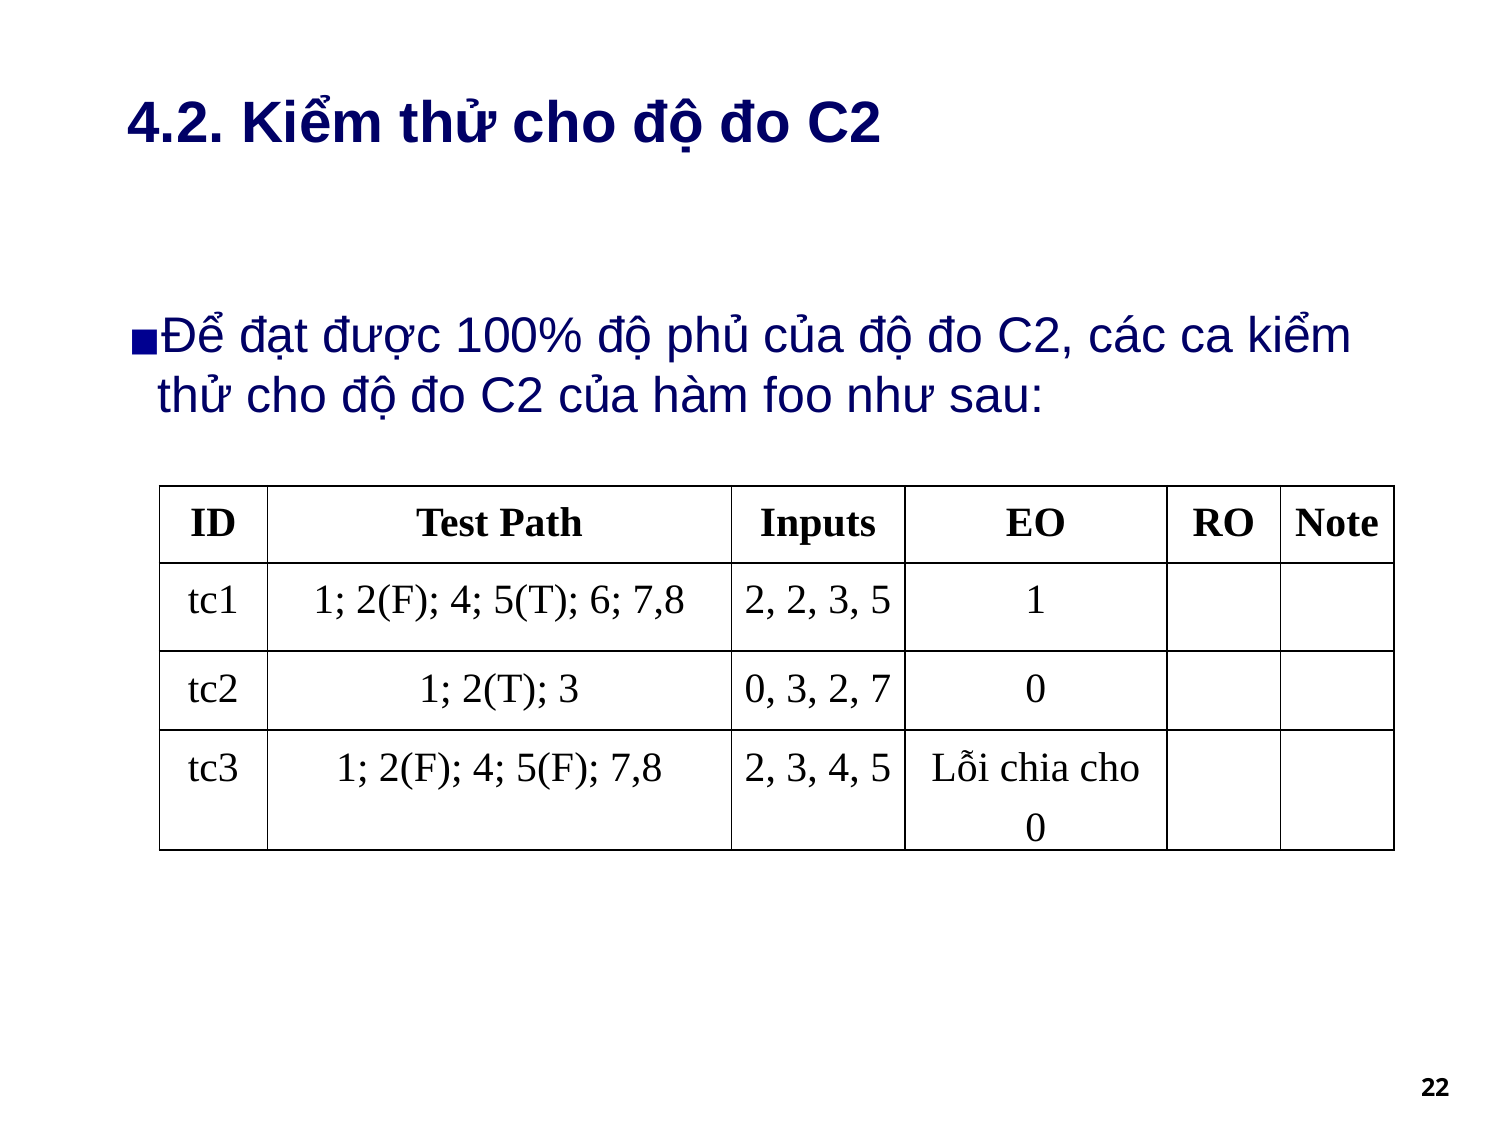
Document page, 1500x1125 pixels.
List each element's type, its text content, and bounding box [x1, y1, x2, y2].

table_cell tc1 [160, 564, 267, 650]
table_cell 0, 3, 2, 7 [732, 652, 904, 729]
table_cell [1168, 652, 1280, 729]
table_cell 0 [906, 652, 1166, 729]
table_header RO [1168, 487, 1280, 562]
table_cell 1; 2(T); 3 [268, 652, 731, 729]
table_header ID [160, 487, 267, 562]
table_cell tc2 [160, 652, 267, 729]
table_cell [1168, 564, 1280, 650]
text_box ‹#› [1376, 1070, 1495, 1106]
table_cell 2, 2, 3, 5 [732, 564, 904, 650]
table_header EO [906, 487, 1166, 562]
table_header Inputs [732, 487, 904, 562]
table_cell 2, 3, 4, 5 [732, 731, 904, 849]
table_cell [1281, 731, 1393, 849]
table_cell [1168, 731, 1280, 849]
table_cell 1; 2(F); 4; 5(F); 7,8 [268, 731, 731, 849]
list Để đạt được 100% độ phủ của độ đo C2, các ca kiểm thử cho độ đo C2 của hàm foo như sau: [112, 295, 1400, 1012]
table_header Test Path [268, 487, 731, 562]
table_cell Lỗi chia cho 0 [906, 731, 1166, 849]
table_cell tc3 [160, 731, 267, 849]
table_cell 1 [906, 564, 1166, 650]
table_cell 1; 2(F); 4; 5(T); 6; 7,8 [268, 564, 731, 650]
table_cell [1281, 564, 1393, 650]
title 4.2. Kiểm thử cho độ đo C2 [112, 24, 1388, 213]
table_header Note [1281, 487, 1393, 562]
table_cell [1281, 652, 1393, 729]
